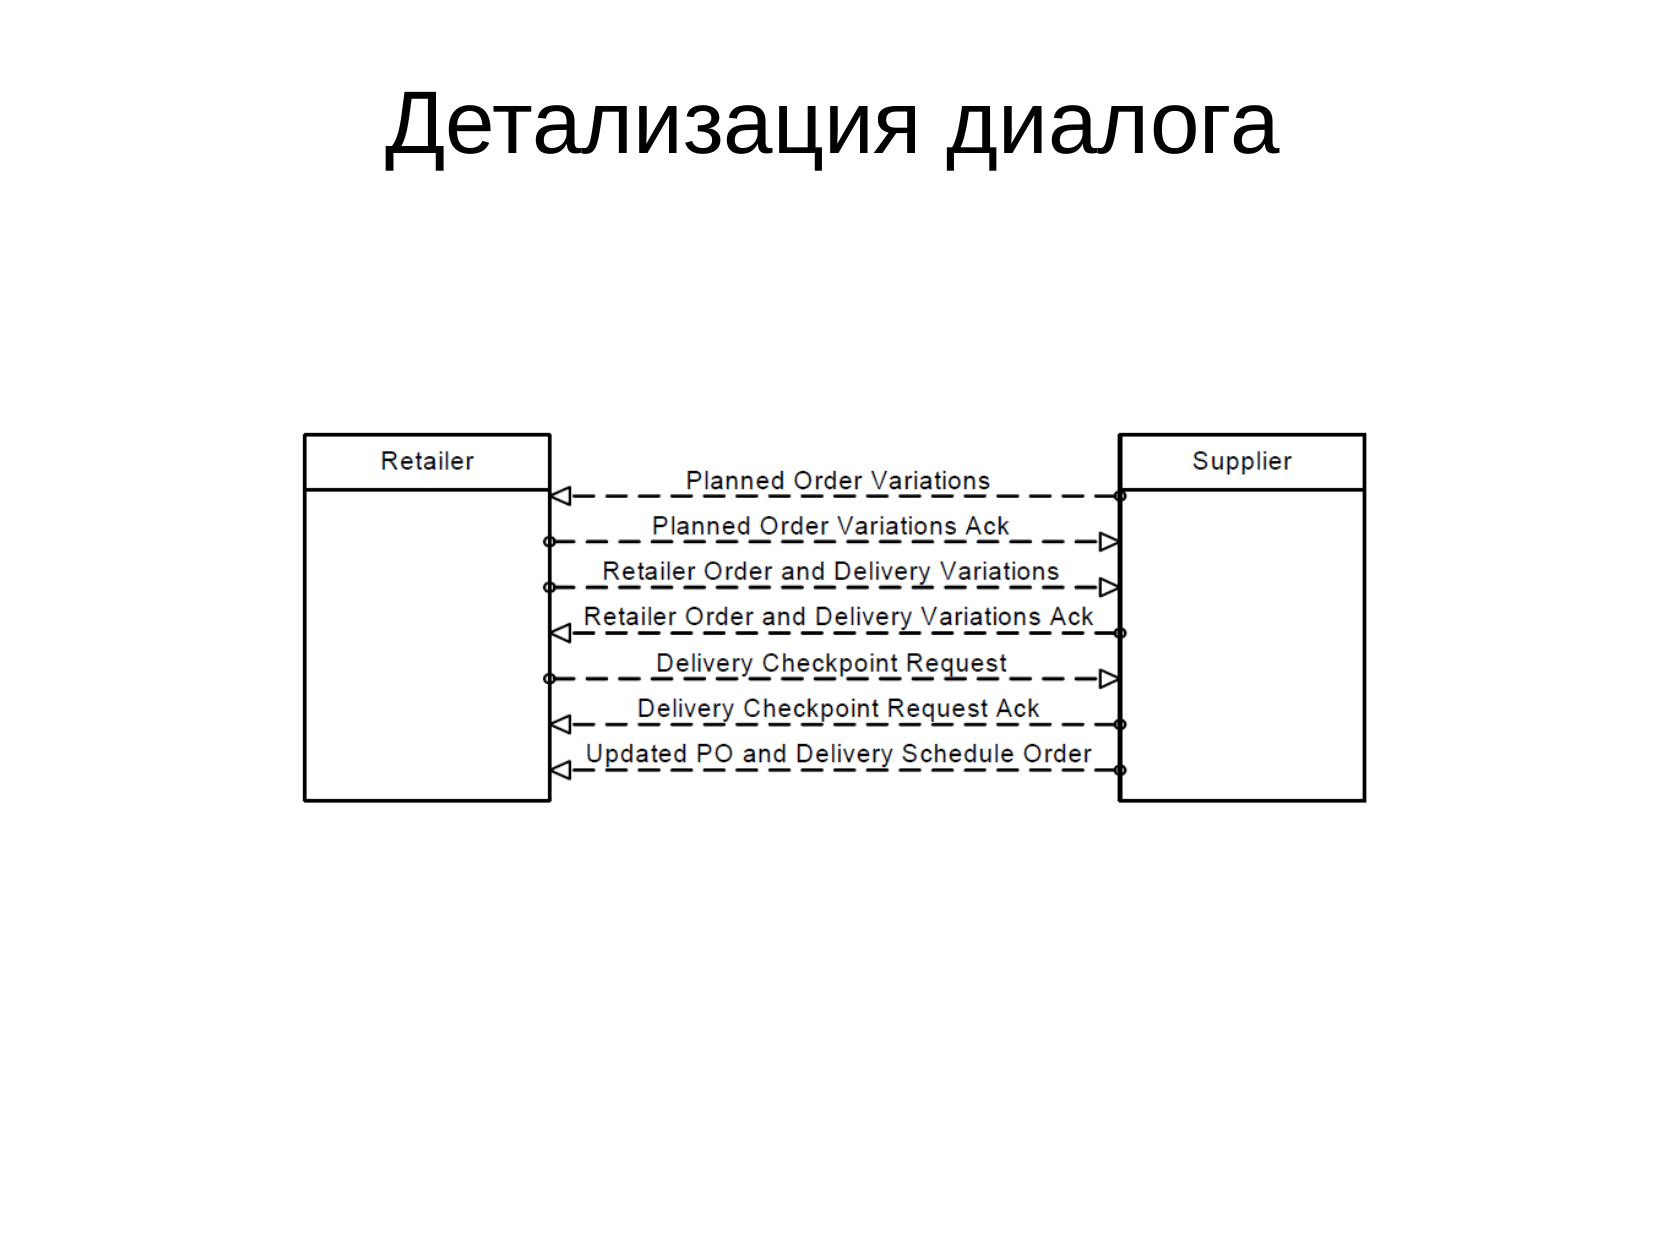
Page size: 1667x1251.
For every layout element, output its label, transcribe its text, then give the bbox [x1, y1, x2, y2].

title Детализация диалога [50, 50, 1617, 200]
picture [291, 421, 1375, 816]
